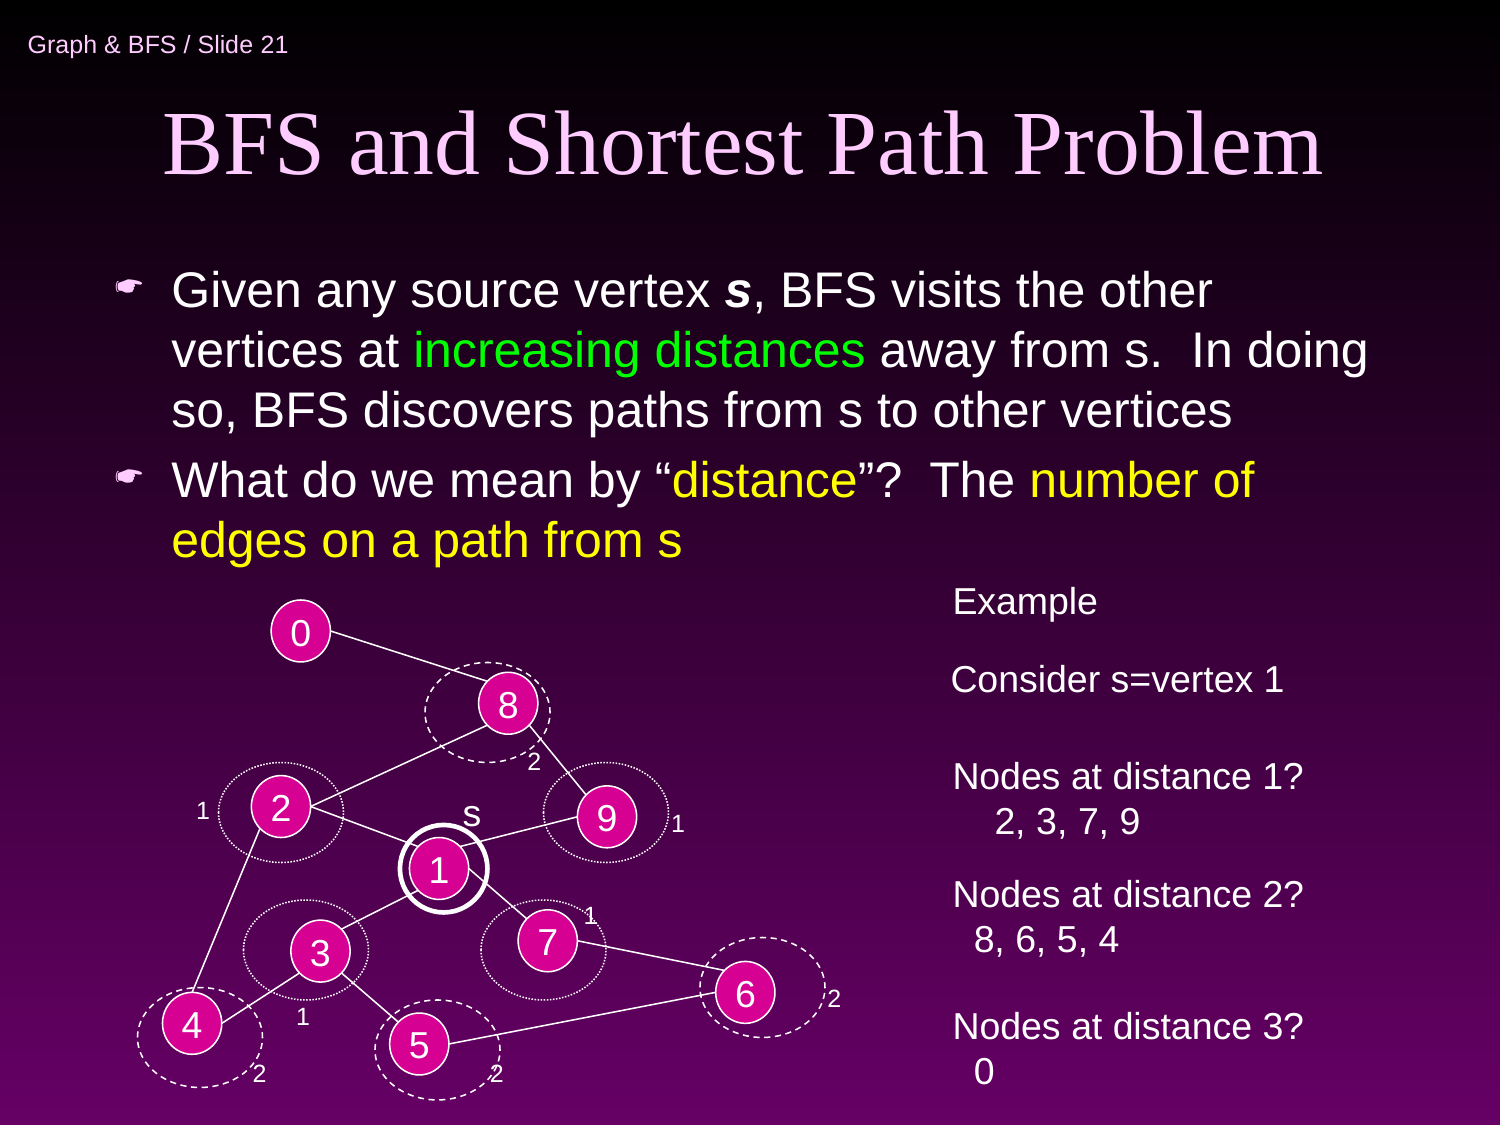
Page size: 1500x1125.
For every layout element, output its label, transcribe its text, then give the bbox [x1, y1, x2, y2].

text_box Example [937, 569, 1114, 630]
text_box Nodes at distance 1? 2, 3, 7, 9 [937, 744, 1320, 850]
text_box Nodes at distance 3? 0 [937, 994, 1320, 1100]
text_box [137, 662, 857, 1100]
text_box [162, 599, 775, 662]
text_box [399, 780, 497, 913]
list Given any source vertex s, BFS visits the other vertices at increasing distances away from s. In doing so, BFS discovers paths from s to other vertices What do we mean by “distance”? The number of edges on a path from s [99, 249, 1388, 1063]
title BFS and Shortest Path Problem [99, 37, 1388, 200]
text_box Consider s=vertex 1 [935, 647, 1300, 708]
text_box Nodes at distance 2? 8, 6, 5, 4 [937, 862, 1320, 968]
